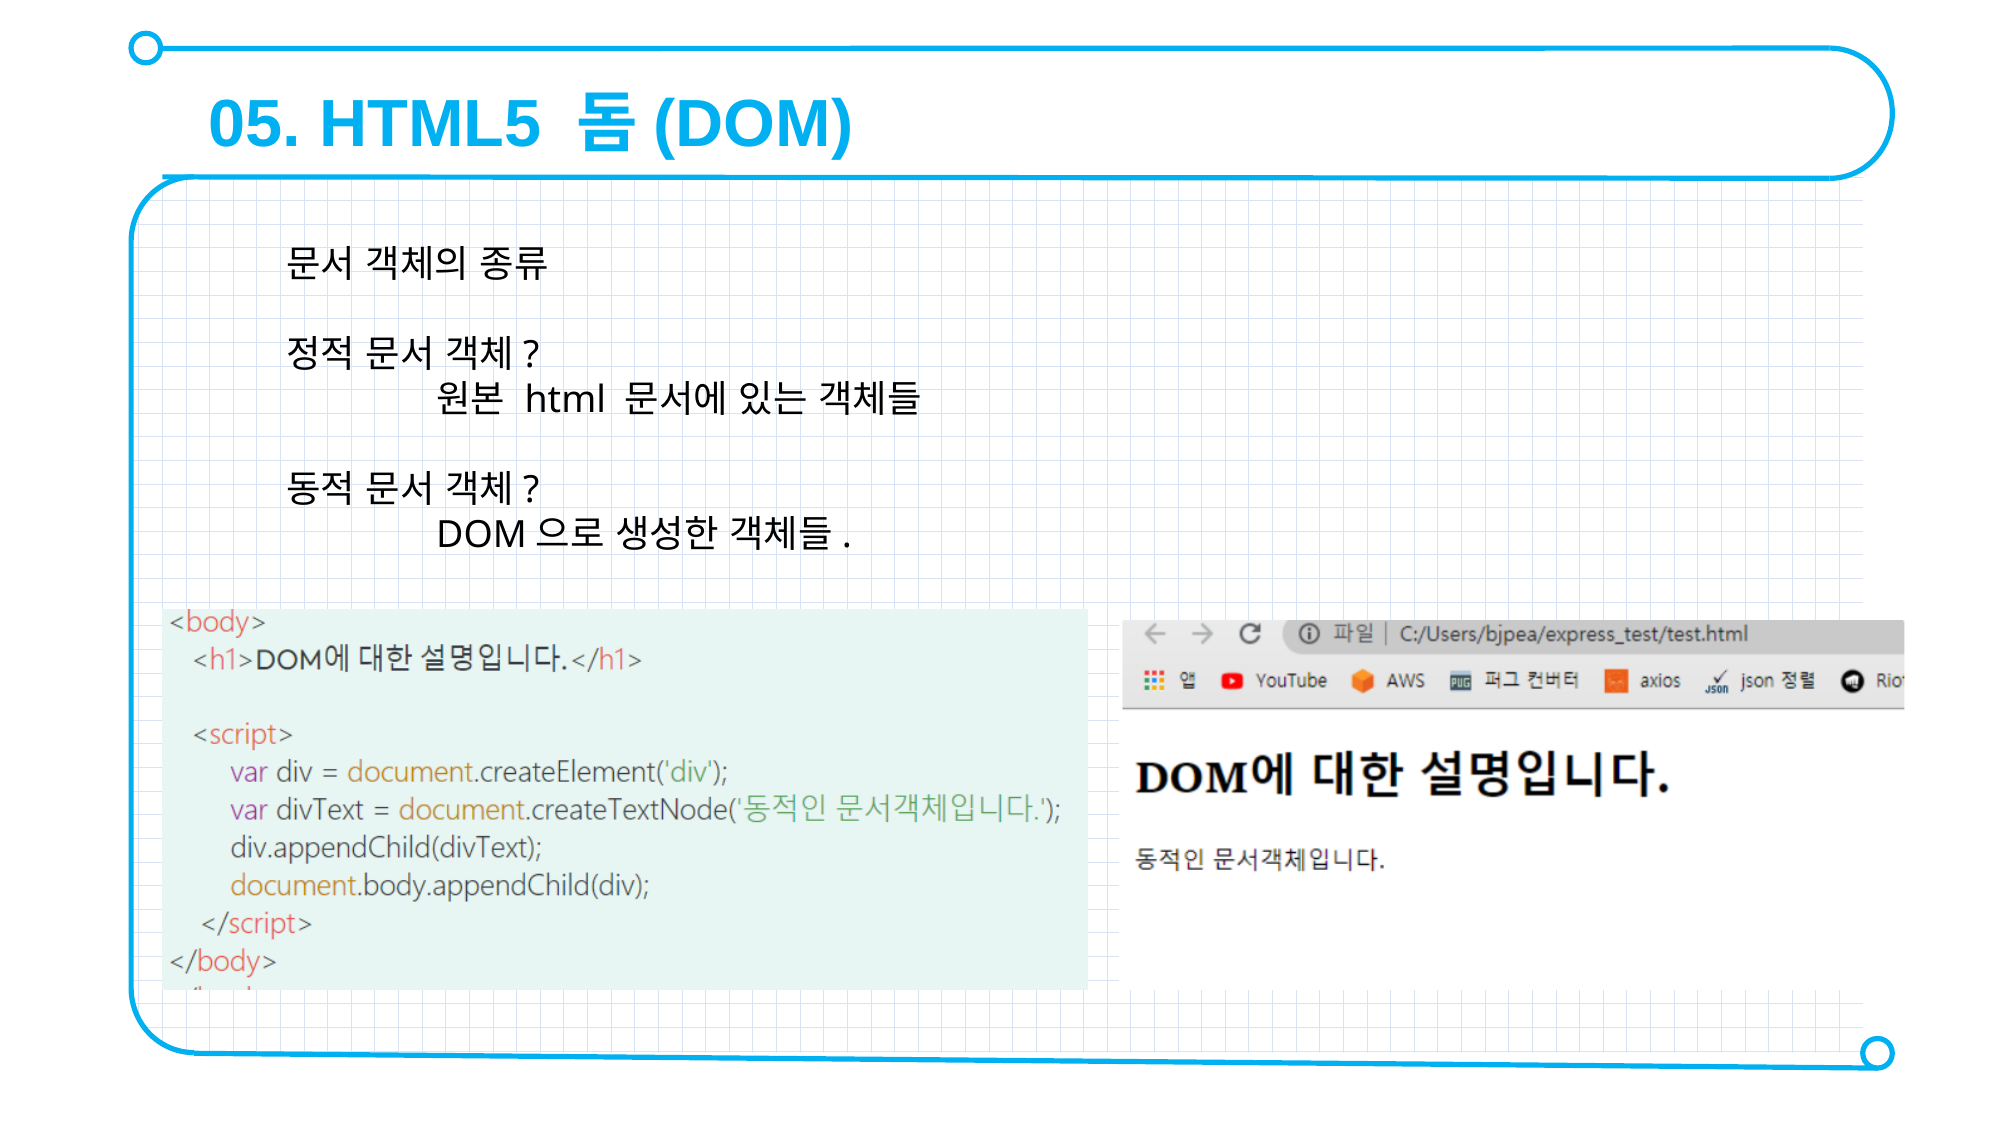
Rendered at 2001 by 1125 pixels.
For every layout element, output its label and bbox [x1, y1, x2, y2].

text_box [131, 33, 1893, 1069]
picture [162, 609, 1088, 990]
picture [1119, 620, 1908, 990]
